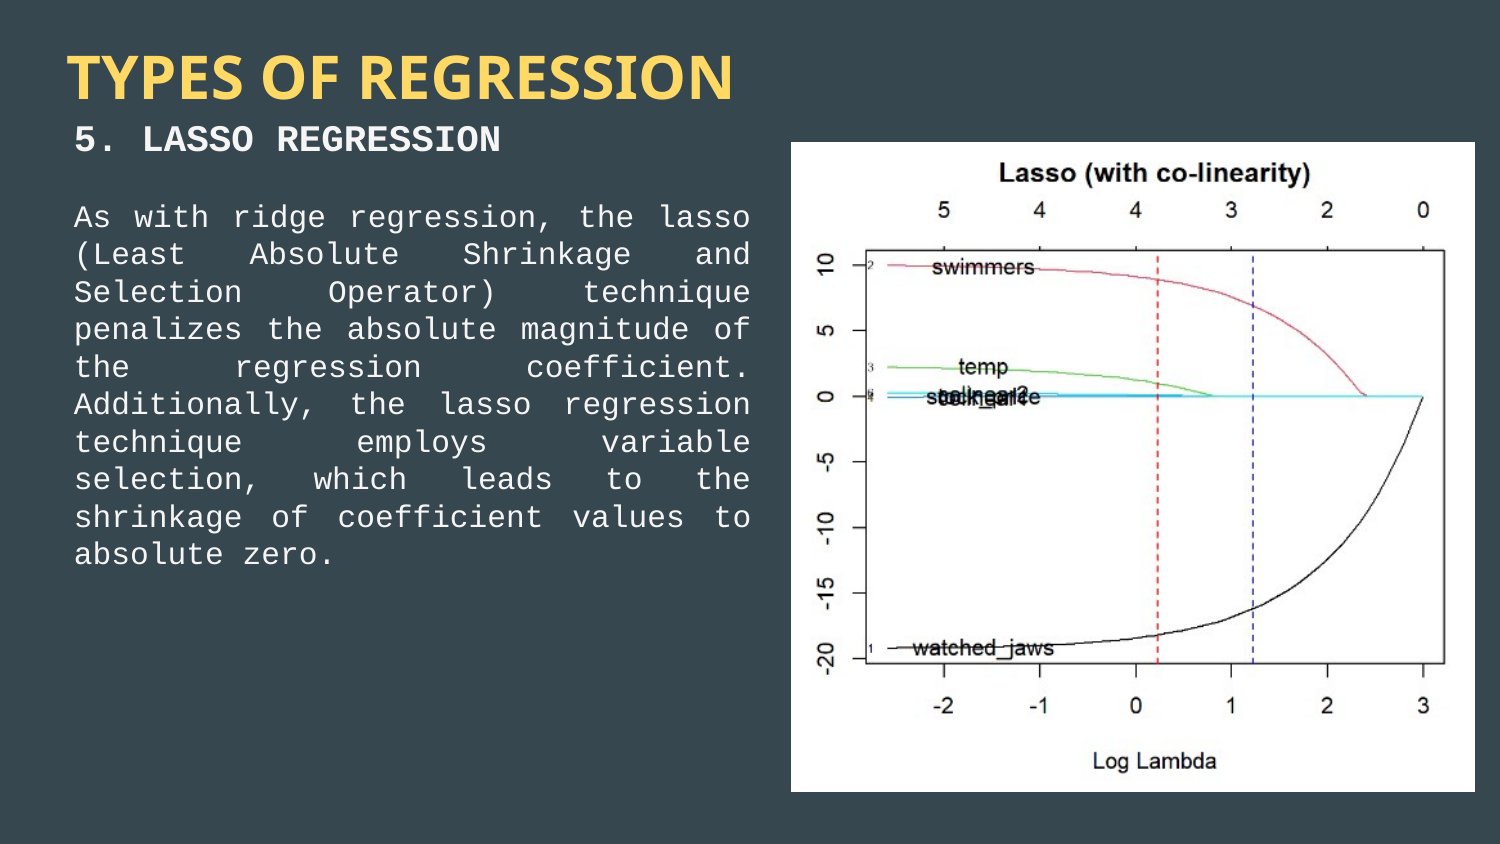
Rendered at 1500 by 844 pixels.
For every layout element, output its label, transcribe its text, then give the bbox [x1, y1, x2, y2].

picture [791, 142, 1476, 792]
title TYPES OF REGRESSION [51, 23, 1449, 118]
text_box 5. LASSO REGRESSION As with ridge regression, the lasso (Least Absolute Shrinkage and Selection Operator) technique penalizes the absolute magnitude of the regression coefficient. Additionally, the lasso regression technique employs variable selection, which leads to the shrinkage of coefficient values to absolute zero. [58, 98, 767, 771]
